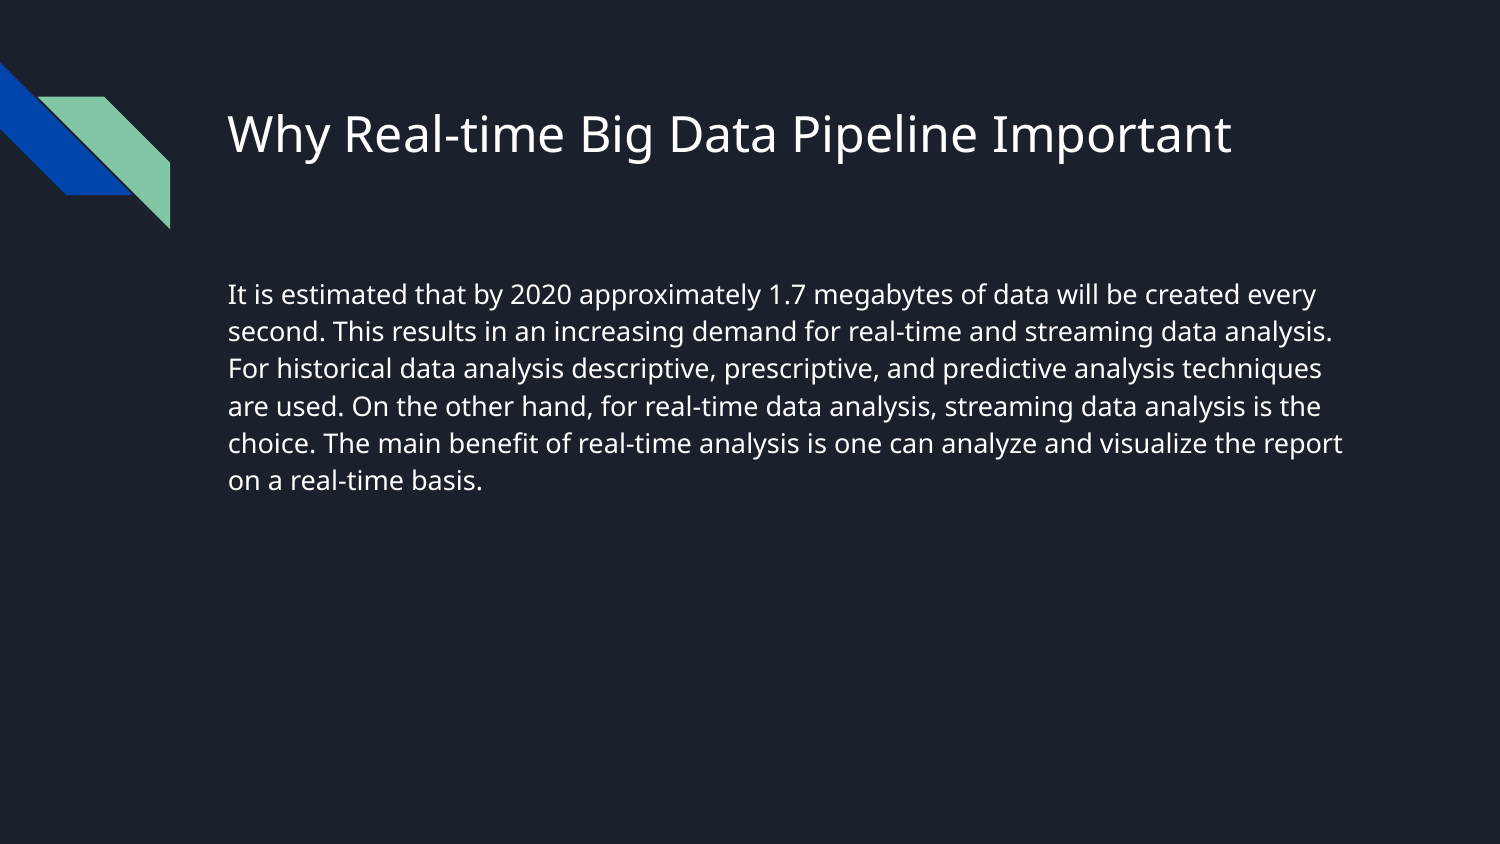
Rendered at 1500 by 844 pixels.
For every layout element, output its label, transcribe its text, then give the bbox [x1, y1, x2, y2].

list It is estimated that by 2020 approximately 1.7 megabytes of data will be created every second. This results in an increasing demand for real-time and streaming data analysis. For historical data analysis descriptive, prescriptive, and predictive analysis techniques are used. On the other hand, for real-time data analysis, streaming data analysis is the choice. The main benefit of real-time analysis is one can analyze and visualize the report on a real-time basis. [212, 257, 1368, 735]
title Why Real-time Big Data Pipeline Important [212, 64, 1368, 215]
